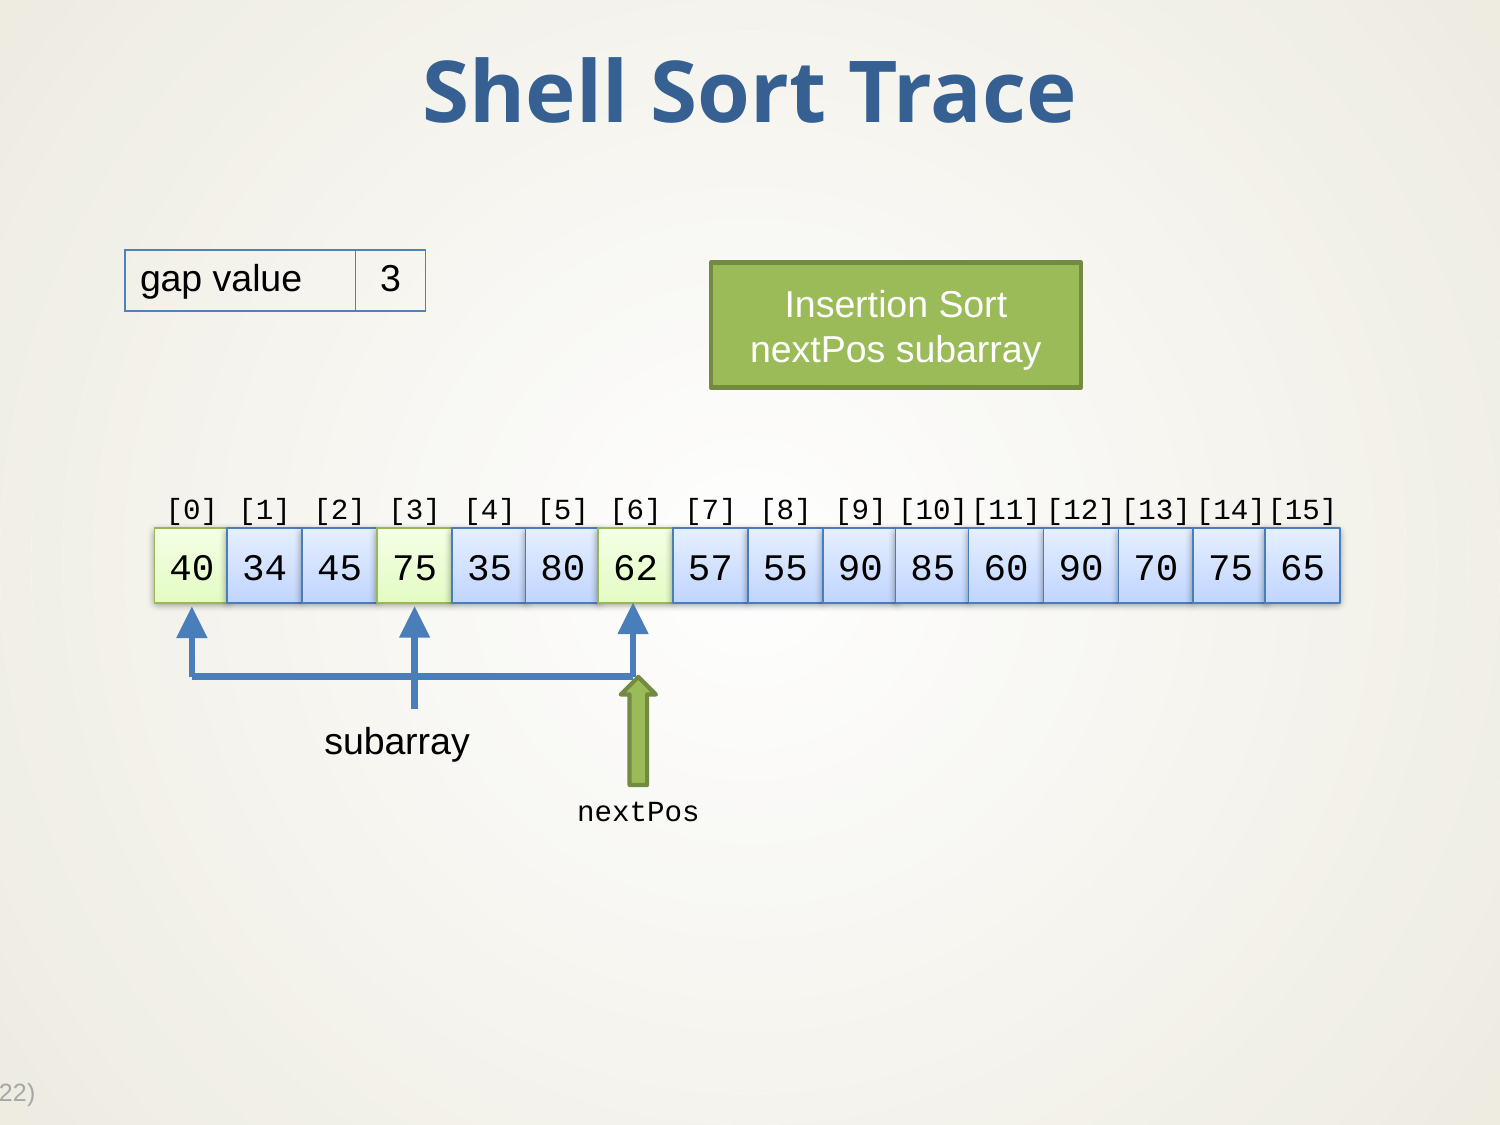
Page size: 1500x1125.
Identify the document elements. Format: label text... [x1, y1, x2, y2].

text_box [191, 602, 719, 836]
title Shell Sort Trace [0, 24, 1500, 166]
text_box Insertion Sort nextPos subarray [709, 260, 1083, 390]
table_header 3 [356, 251, 425, 310]
table_header gap value [126, 251, 355, 310]
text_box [146, 482, 1354, 604]
